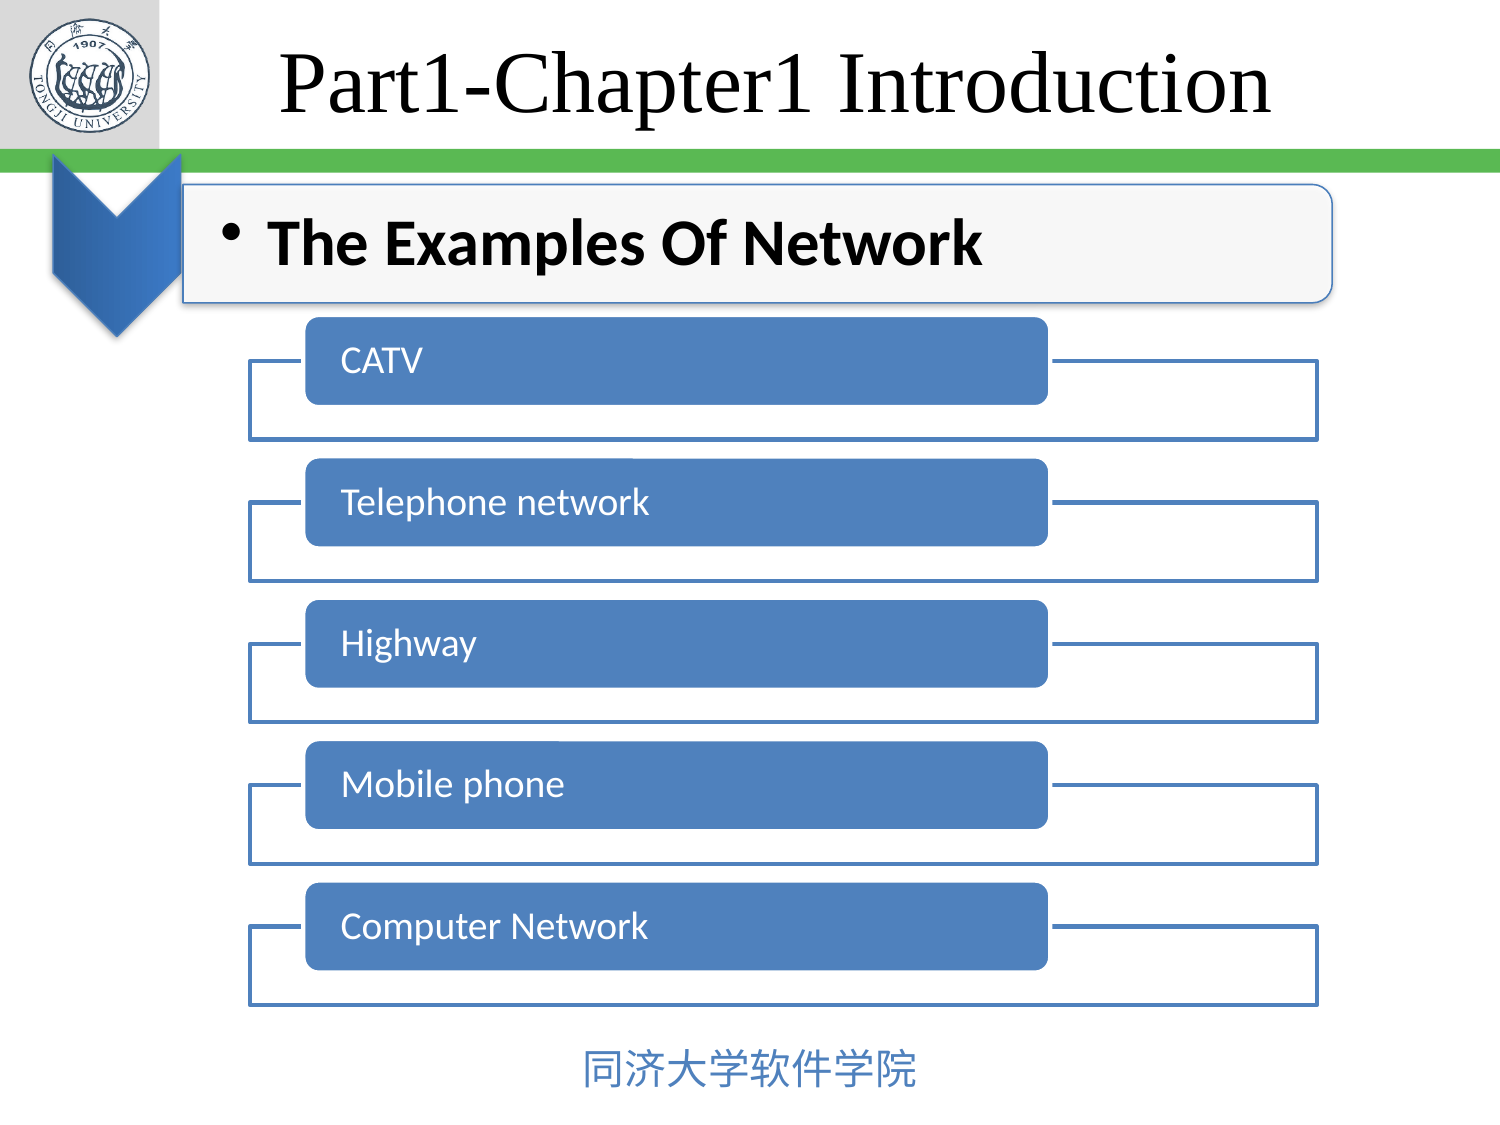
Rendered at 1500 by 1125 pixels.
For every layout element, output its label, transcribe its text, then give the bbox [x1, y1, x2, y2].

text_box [182, 184, 1333, 304]
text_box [52, 154, 181, 337]
title Part1-Chapter1 Introduction [261, 3, 1290, 151]
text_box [249, 296, 1318, 1024]
picture [29, 18, 151, 133]
